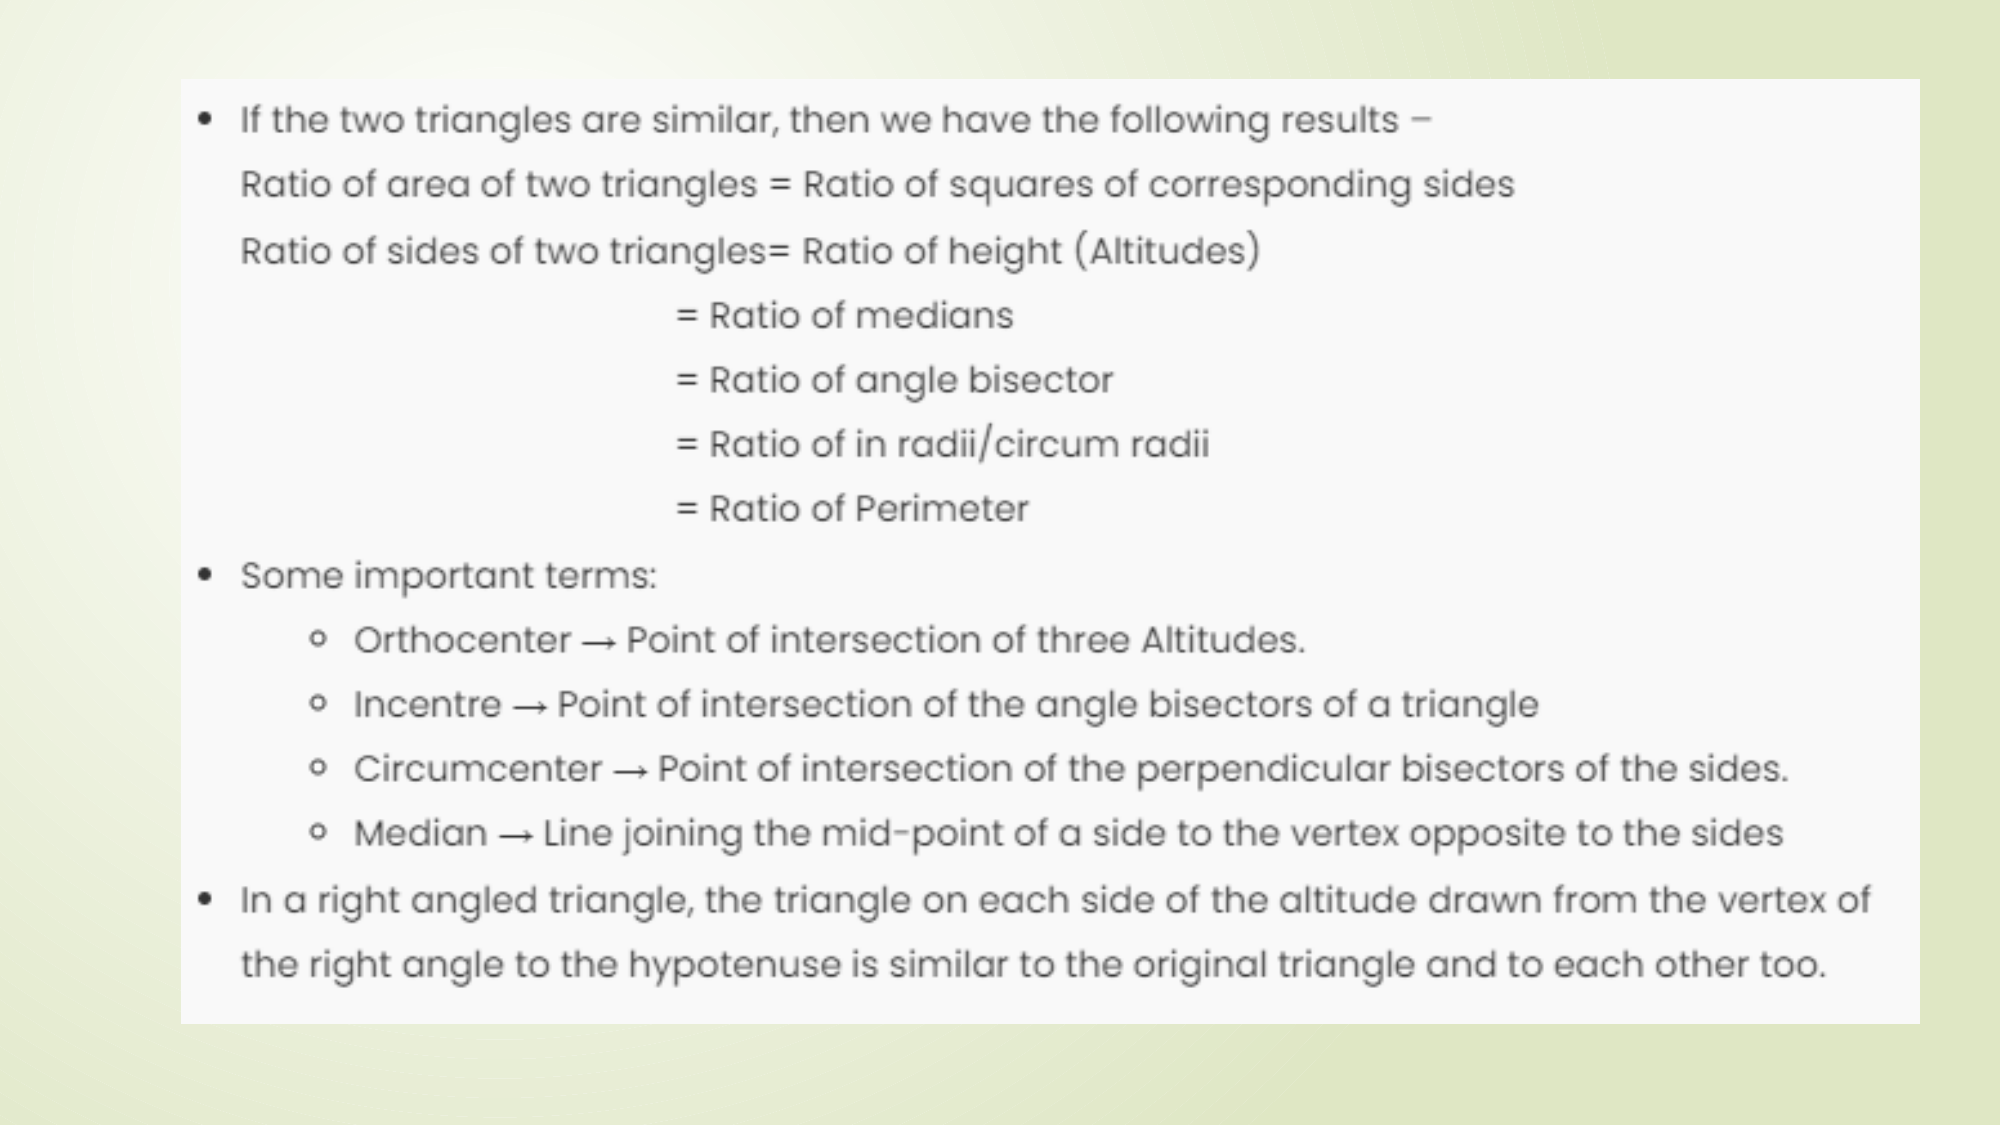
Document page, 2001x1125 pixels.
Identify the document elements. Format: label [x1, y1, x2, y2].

picture [181, 79, 1920, 1025]
